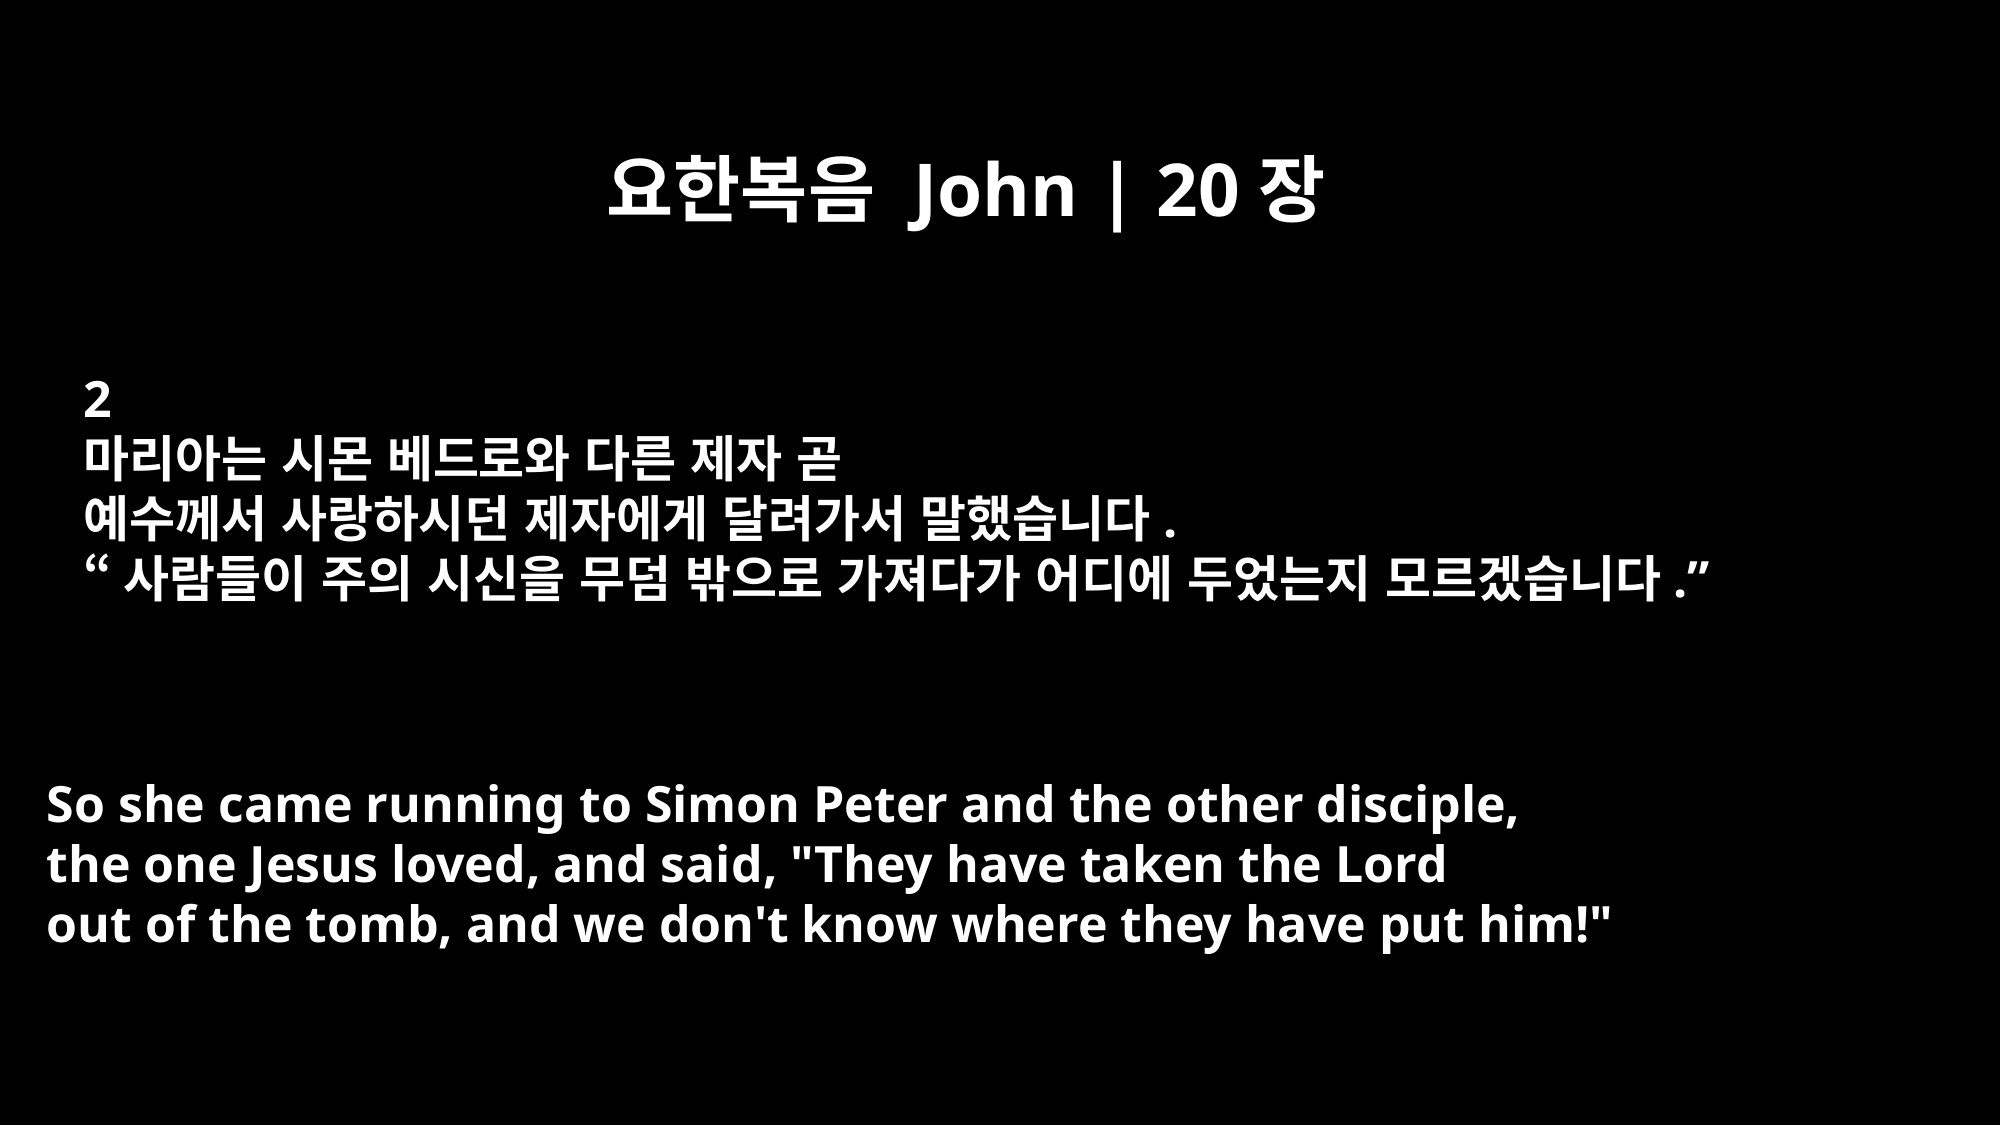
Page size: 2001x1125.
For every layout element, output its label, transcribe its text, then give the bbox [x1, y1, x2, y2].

text_box 요한복음 John | 20장 [591, 136, 1341, 239]
text_box So she came running to Simon Peter and the other disciple, the one Jesus loved, and said, "They have taken the Lord out of the tomb, and we don't know where they have put him!" [32, 764, 1629, 960]
text_box 2 마리아는 시몬 베드로와 다른 제자 곧 예수께서 사랑하시던 제자에게 달려가서 말했습니다. “사람들이 주의 시신을 무덤 밖으로 가져다가 어디에 두었는지 모르겠습니다.” [68, 359, 1726, 615]
